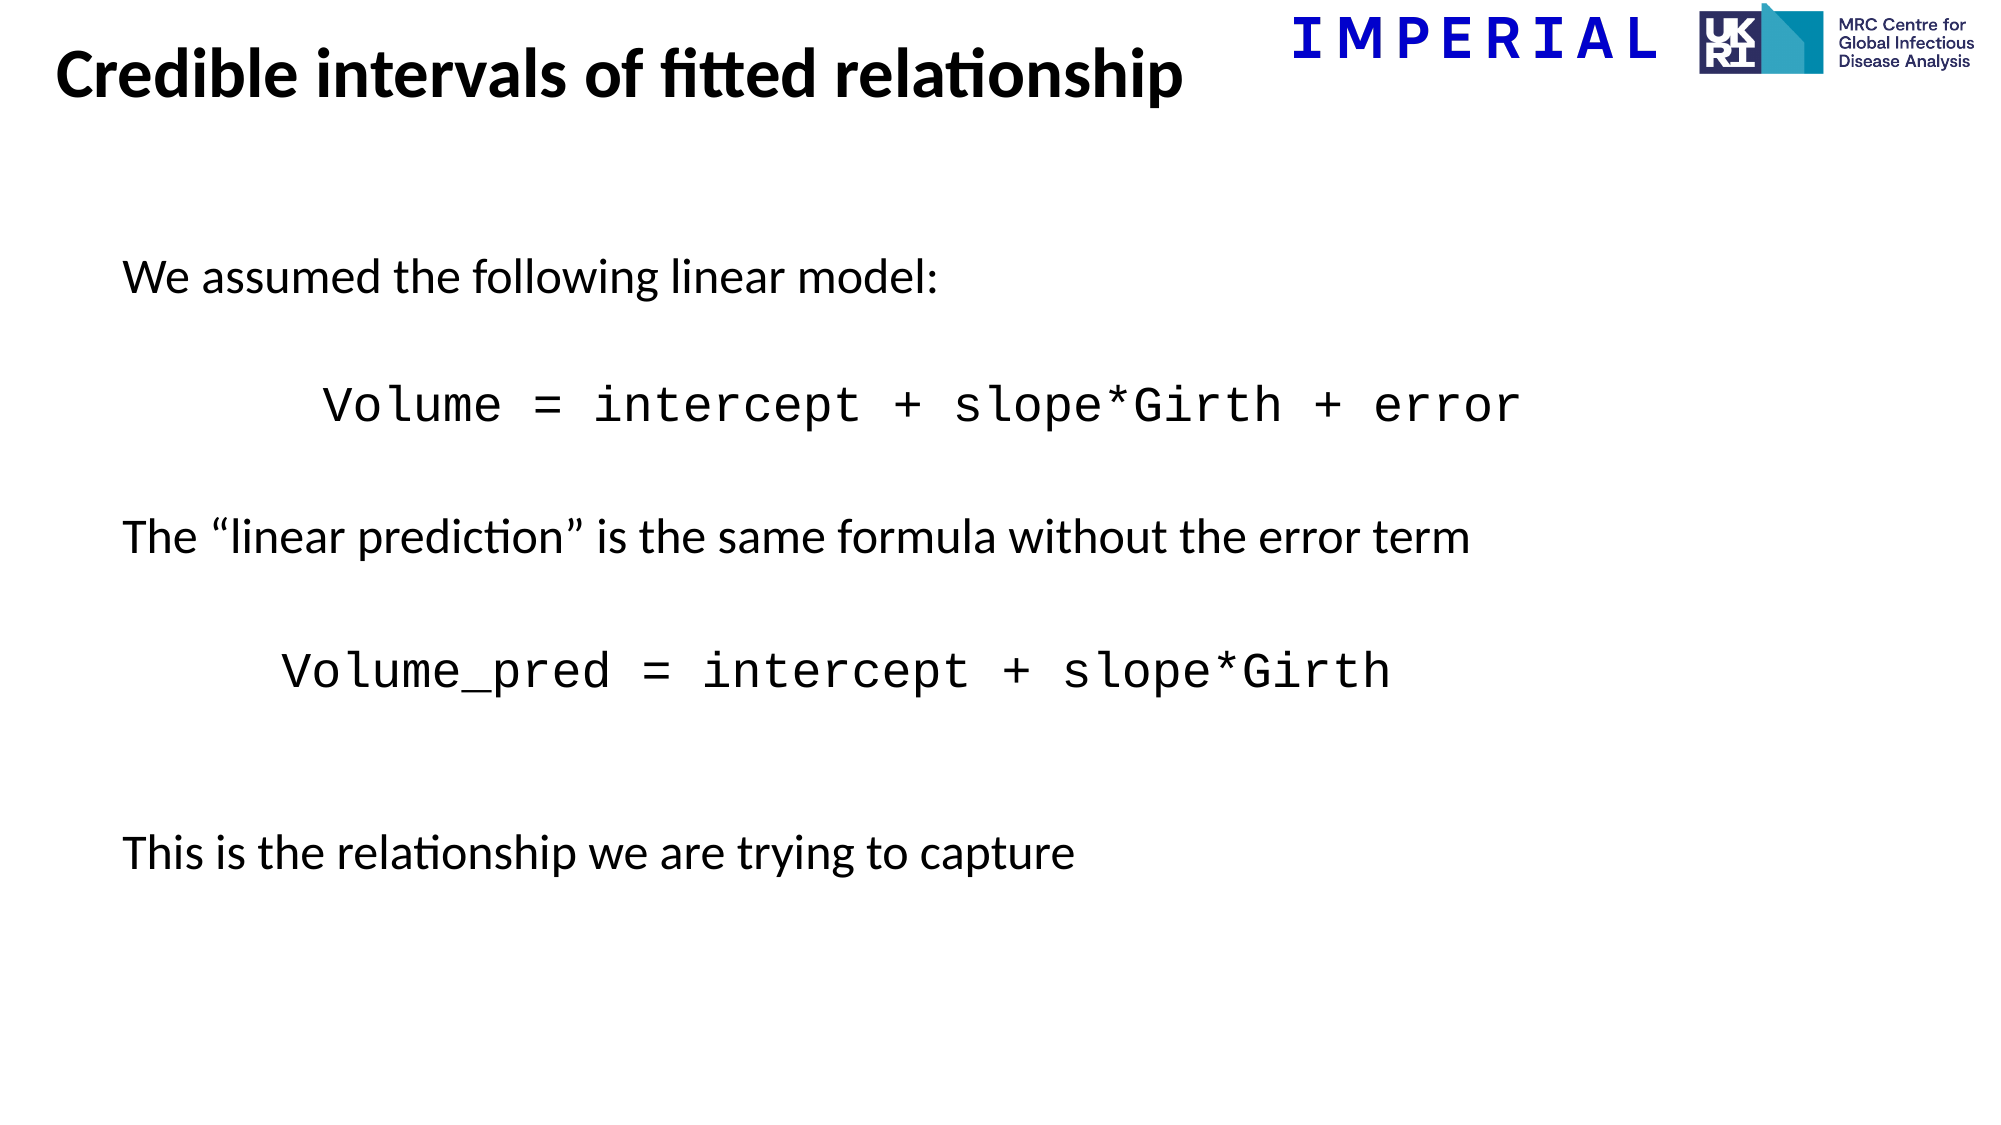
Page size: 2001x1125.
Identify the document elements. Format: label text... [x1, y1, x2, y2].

text_box This is the relationship we are trying to capture [107, 812, 1915, 887]
picture [1294, 17, 1656, 58]
text_box Volume_pred = intercept + slope*Girth [266, 600, 1651, 706]
picture [1699, 3, 1992, 74]
text_box Credible intervals of fitted relationship [41, 19, 1367, 119]
text_box Volume = intercept + slope*Girth + error [308, 333, 1692, 439]
text_box The “linear prediction” is the same formula without the error term [107, 465, 1915, 571]
text_box We assumed the following linear model: [107, 205, 1492, 311]
